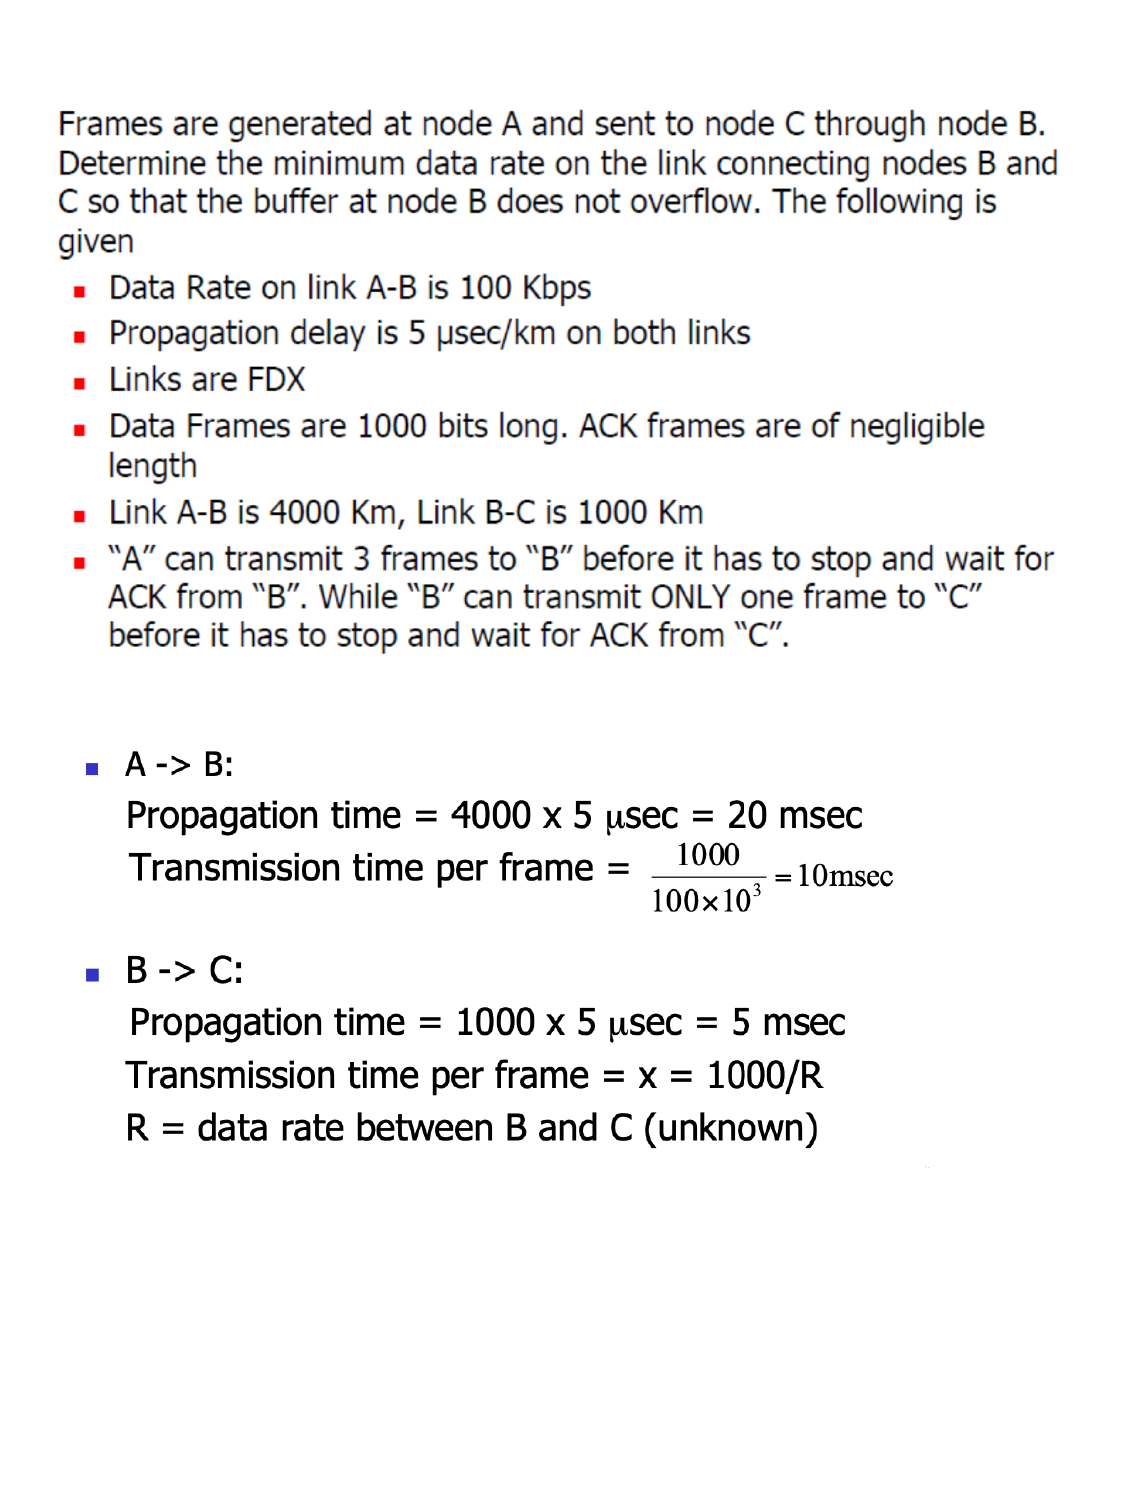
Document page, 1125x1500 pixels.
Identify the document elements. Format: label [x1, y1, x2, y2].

picture [48, 95, 1077, 665]
picture [71, 740, 929, 1168]
